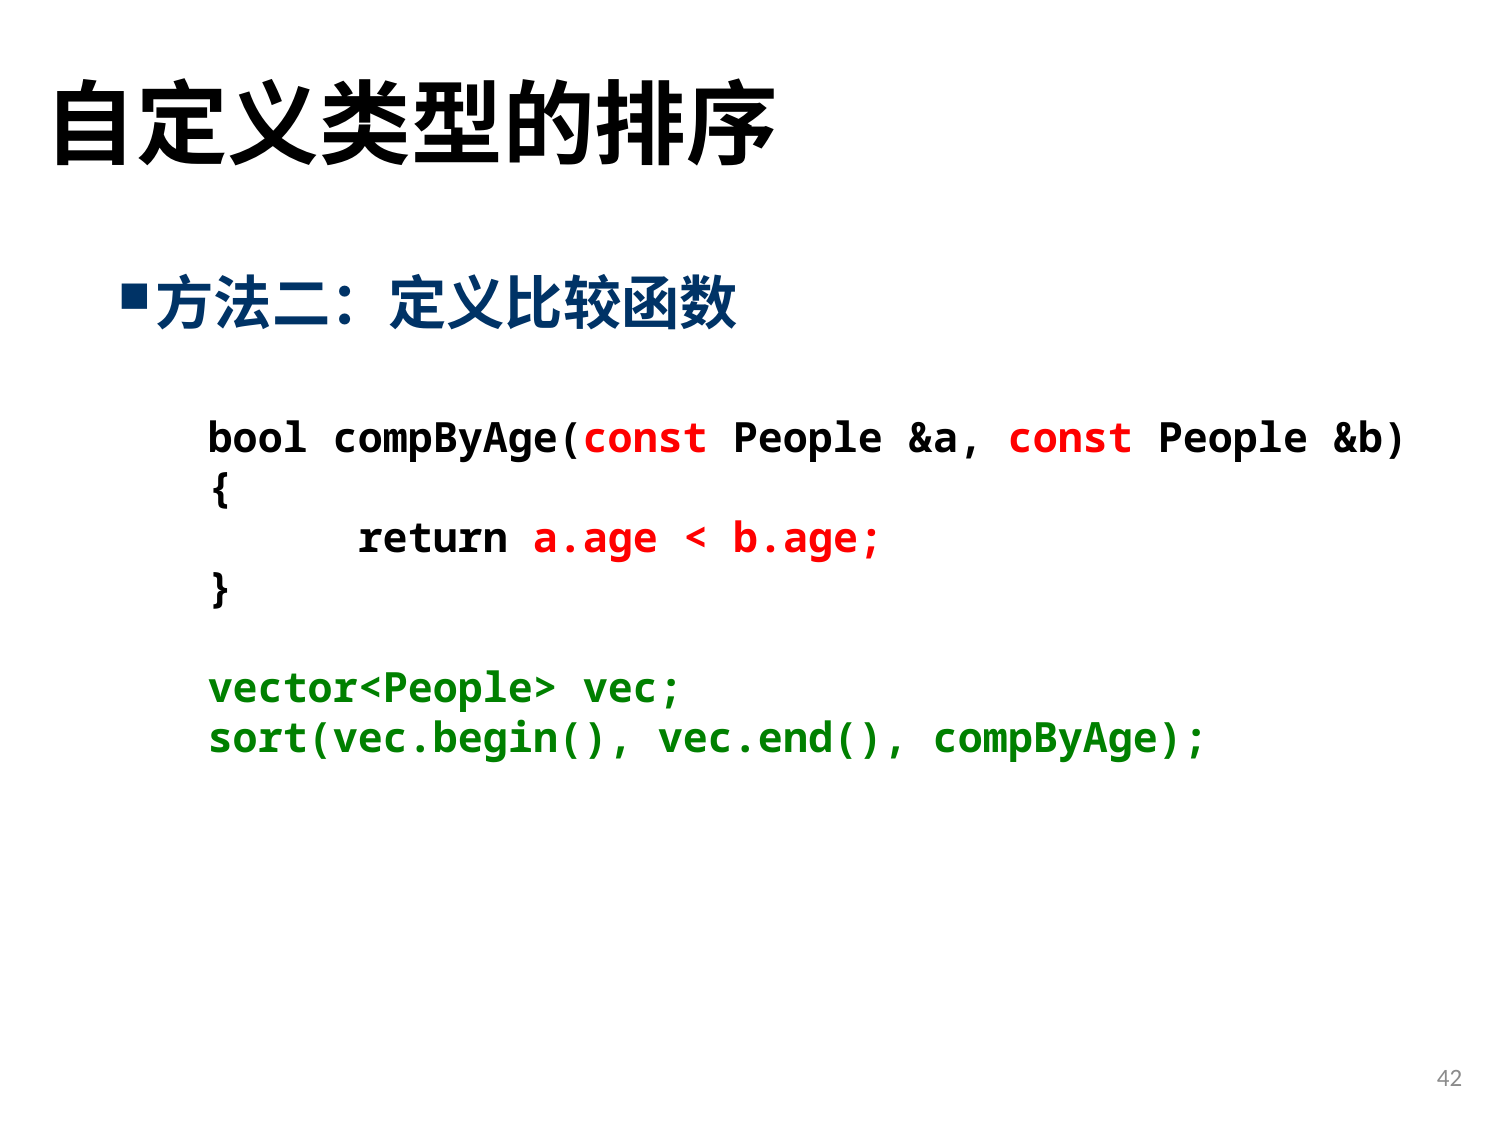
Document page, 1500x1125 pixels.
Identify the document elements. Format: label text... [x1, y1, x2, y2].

slide_number 42 [1139, 1046, 1478, 1107]
list 方法二：定义比较函数 [103, 267, 1424, 1047]
title 自定义类型的排序 [29, 19, 1324, 237]
text_box bool compByAge(const People &a, const People &b) { return a.age < b.age; } vector<People> vec; sort(vec.begin(), vec.end(), compByAge); [193, 403, 1423, 769]
